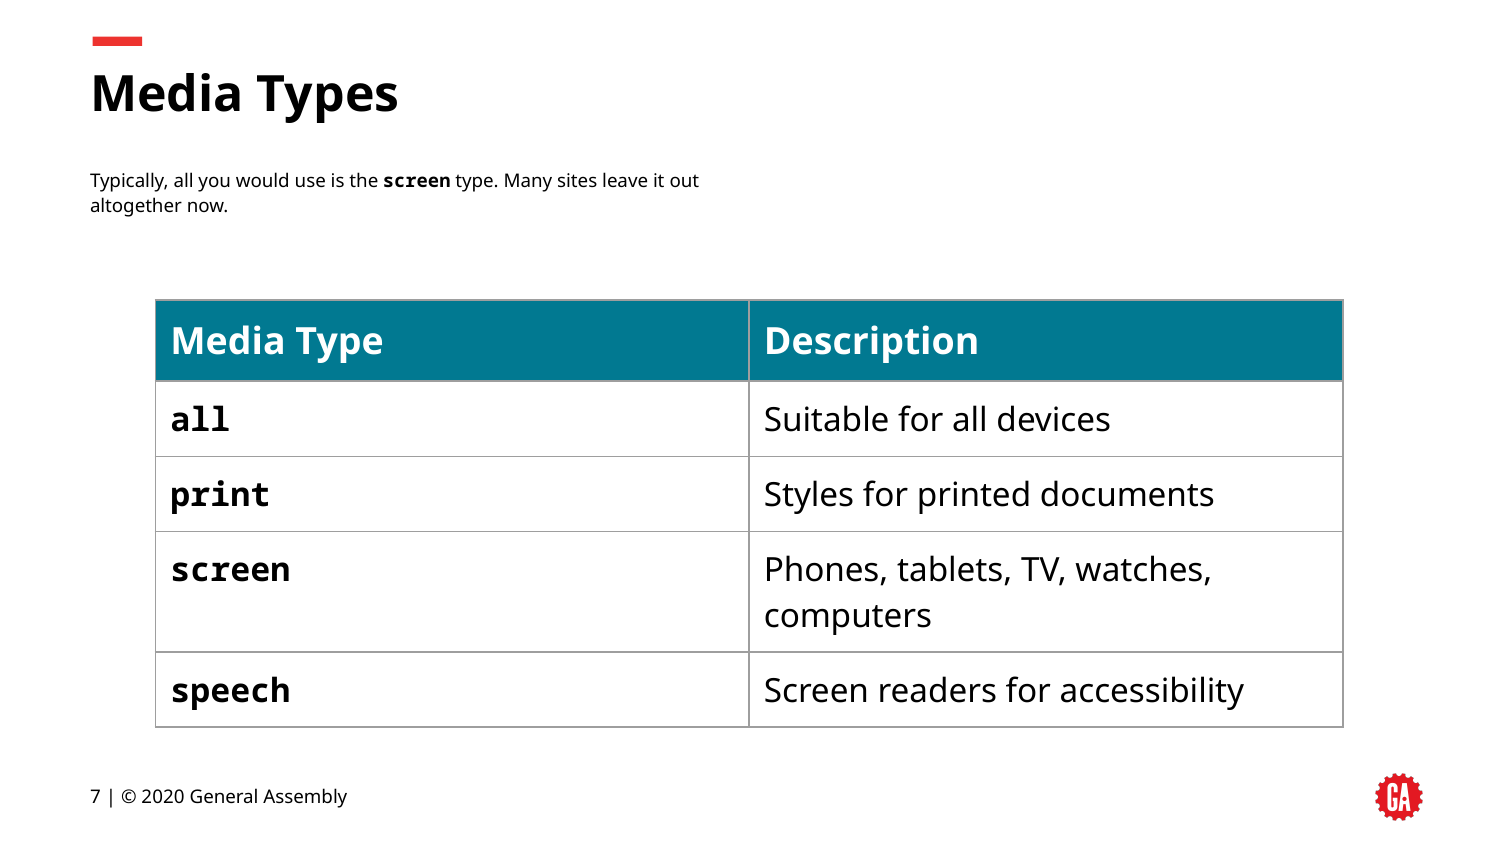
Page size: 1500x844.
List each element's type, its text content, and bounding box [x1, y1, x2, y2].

table_cell Phones, tablets, TV, watches, computers [750, 532, 1342, 651]
table_cell Styles for printed documents [750, 457, 1342, 531]
table_header Description [750, 301, 1342, 380]
table_header Media Type [156, 301, 748, 380]
table_cell Screen readers for accessibility [750, 653, 1342, 726]
table_cell screen [156, 532, 748, 651]
table_cell all [156, 382, 748, 456]
table_cell Suitable for all devices [750, 382, 1342, 456]
picture [1373, 771, 1425, 823]
table_cell speech [156, 653, 748, 726]
title Media Types [75, 46, 1473, 140]
slide_number ‹#› | © 2020 General Assembly [75, 764, 465, 830]
list Typically, all you would use is the screen type. Many sites leave it out altogether now. [75, 150, 1424, 301]
table_cell print [156, 457, 748, 531]
